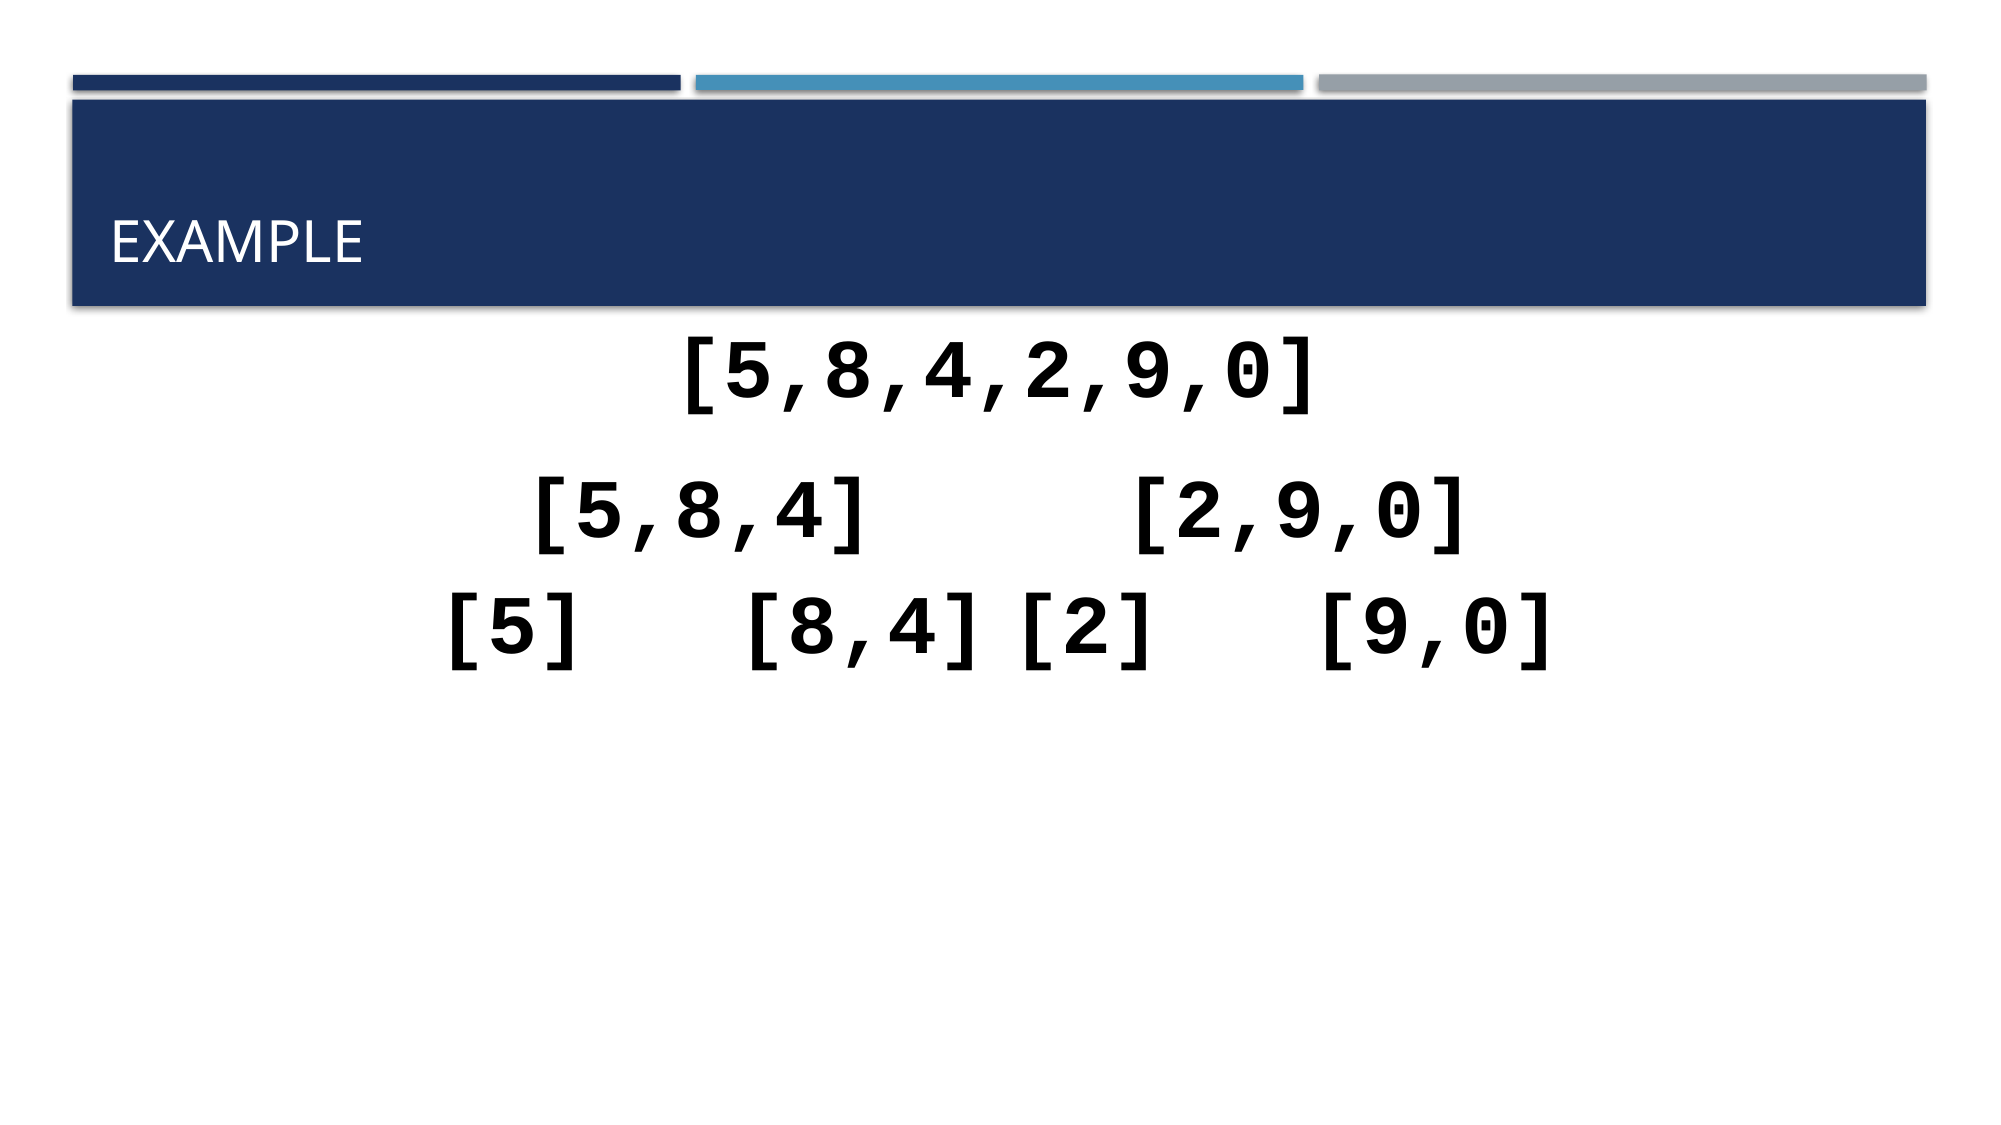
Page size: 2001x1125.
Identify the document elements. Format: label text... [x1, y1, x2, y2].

text_box [2] [9,0] [996, 563, 1576, 678]
text_box [5,8,4,2,9,0] [659, 306, 1339, 422]
text_box [5] [8,4] [422, 563, 996, 678]
title example [94, 119, 1904, 282]
text_box [5,8,4] [2,9,0] [509, 447, 1489, 562]
